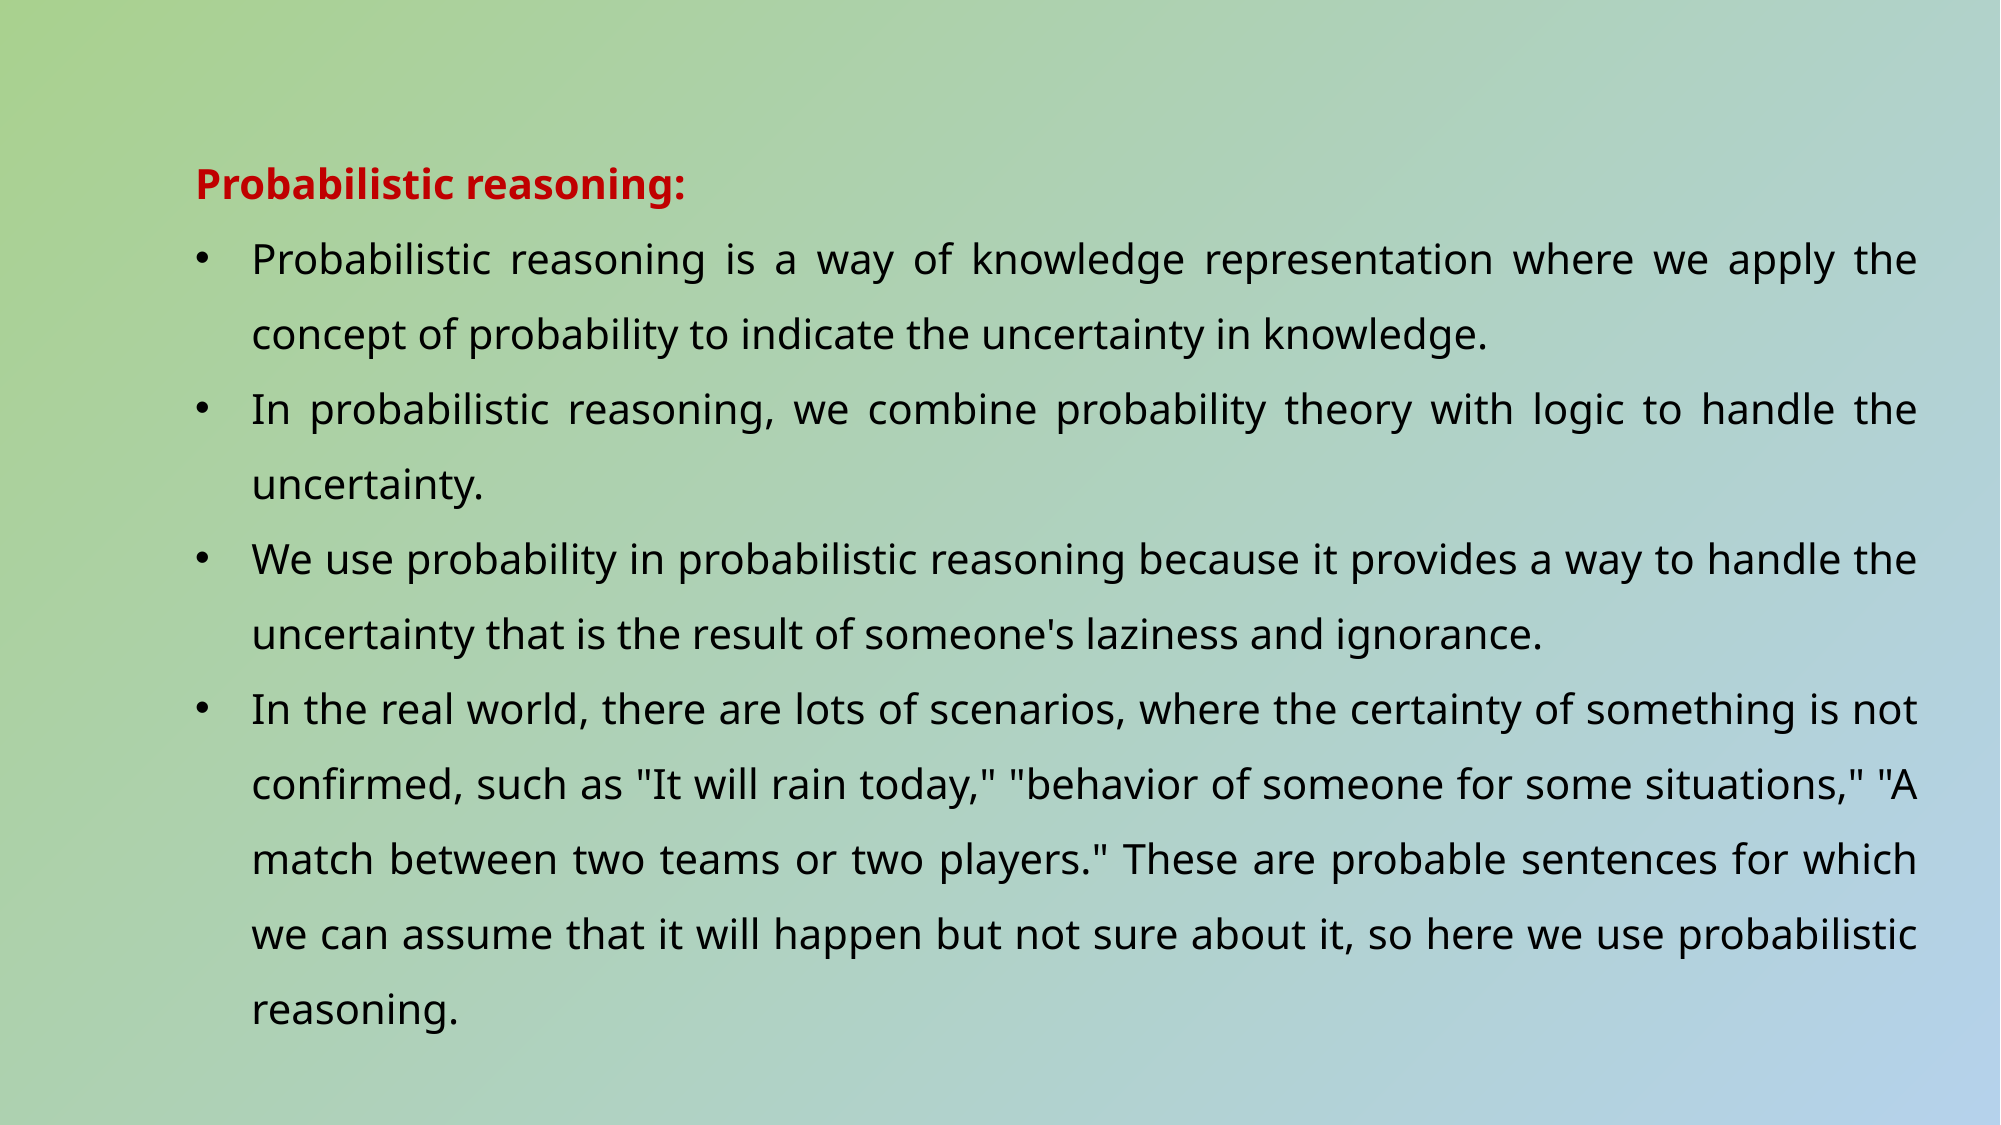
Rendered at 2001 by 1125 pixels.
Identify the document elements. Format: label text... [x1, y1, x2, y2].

text_box Probabilistic reasoning: Probabilistic reasoning is a way of knowledge representation where we apply the concept of probability to indicate the uncertainty in knowledge. In probabilistic reasoning, we combine probability theory with logic to handle the uncertainty. We use probability in probabilistic reasoning because it provides a way to handle the uncertainty that is the result of someone's laziness and ignorance. In the real world, there are lots of scenarios, where the certainty of something is not confirmed, such as "It will rain today," "behavior of someone for some situations," "A match between two teams or two players." These are probable sentences for which we can assume that it will happen but not sure about it, so here we use probabilistic reasoning. [180, 150, 1934, 1040]
